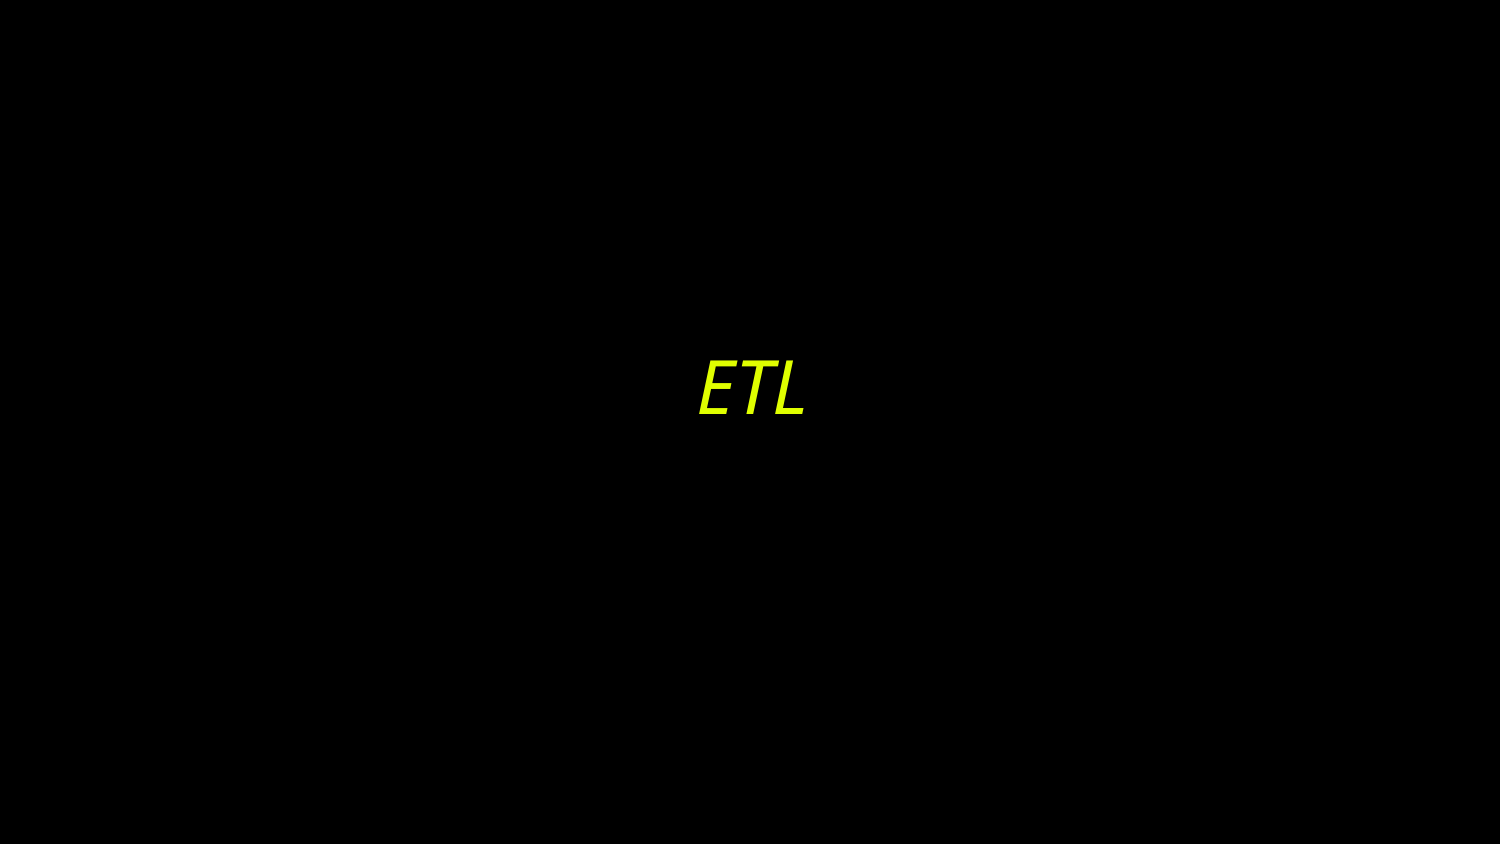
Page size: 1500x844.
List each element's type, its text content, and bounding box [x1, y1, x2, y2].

text_box ETL [358, 303, 1147, 466]
